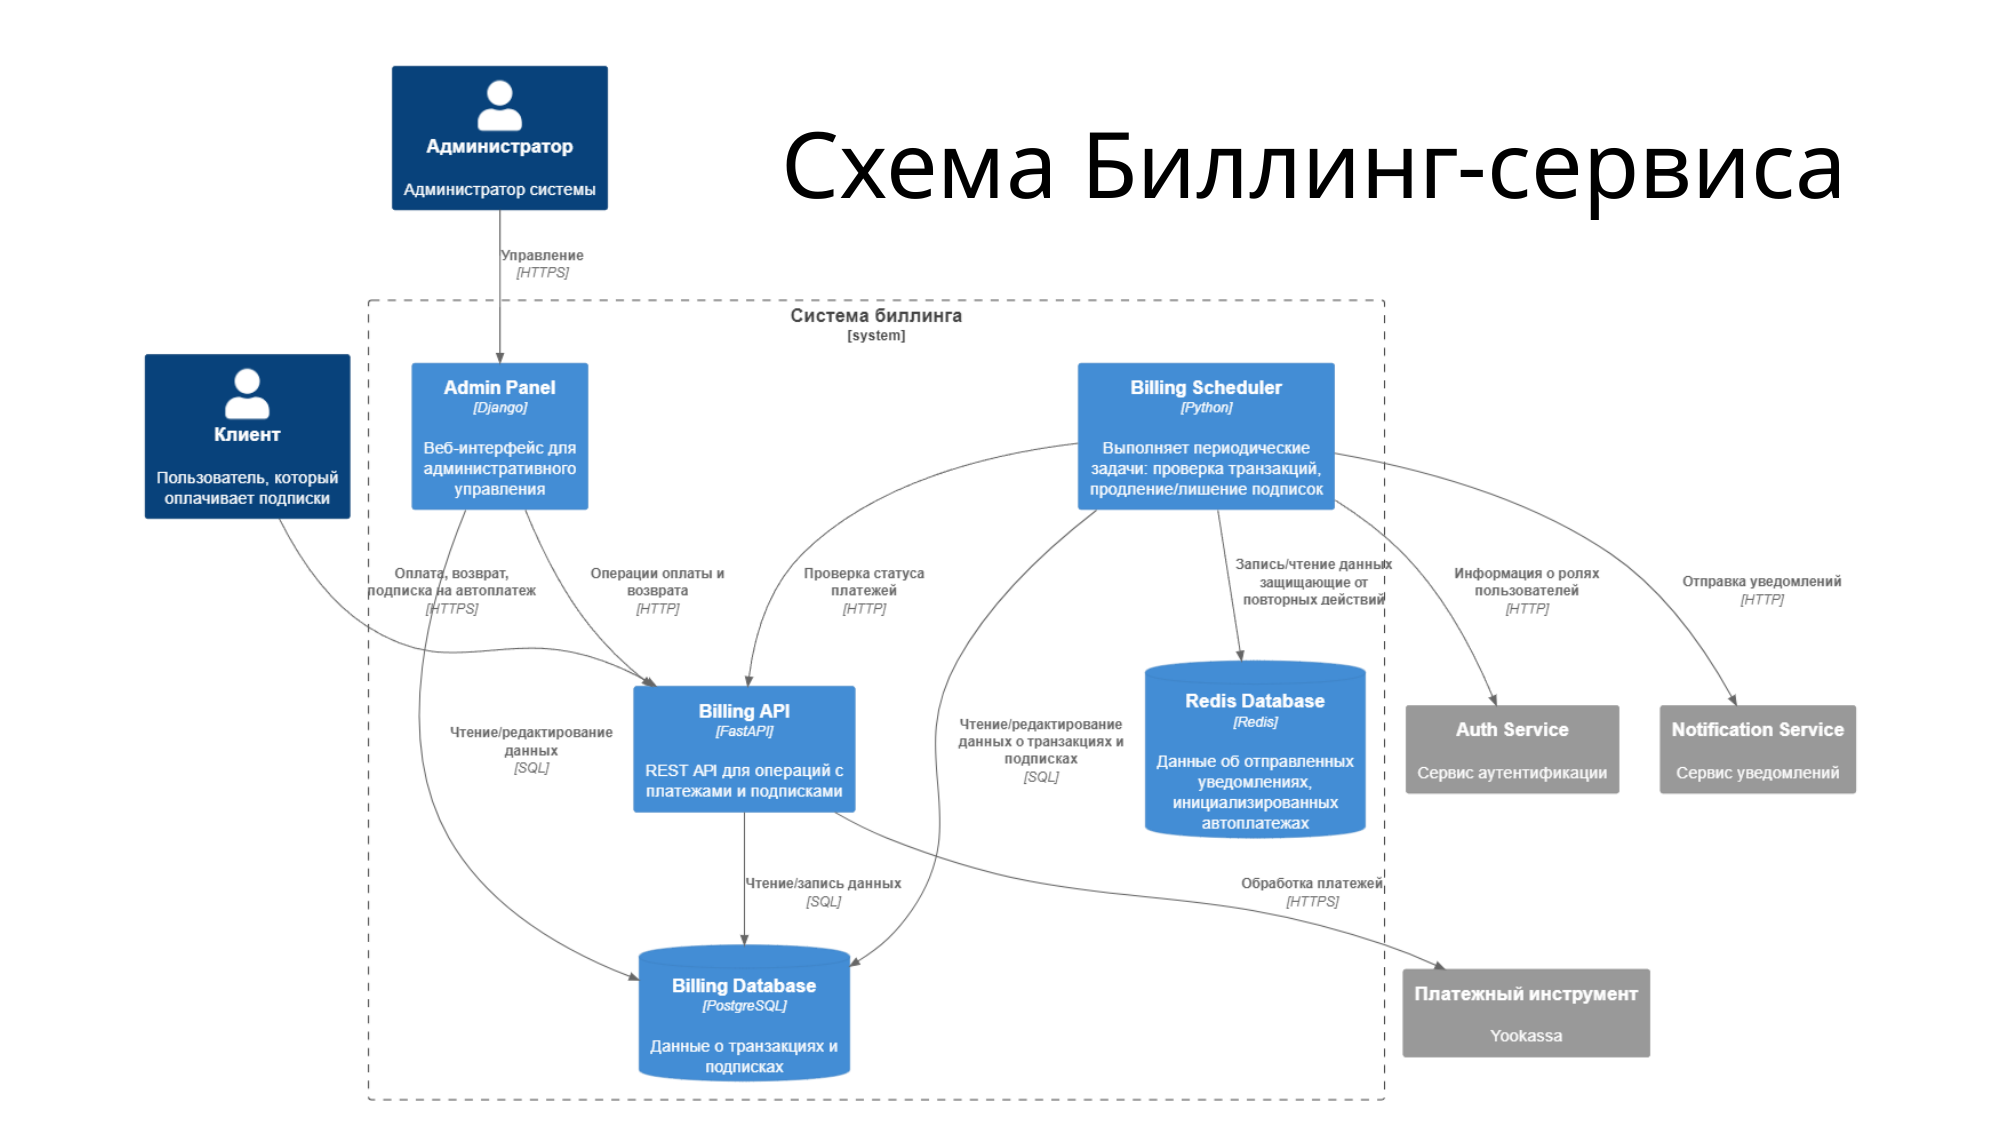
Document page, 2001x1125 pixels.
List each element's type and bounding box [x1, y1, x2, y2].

list [137, 59, 1863, 1109]
